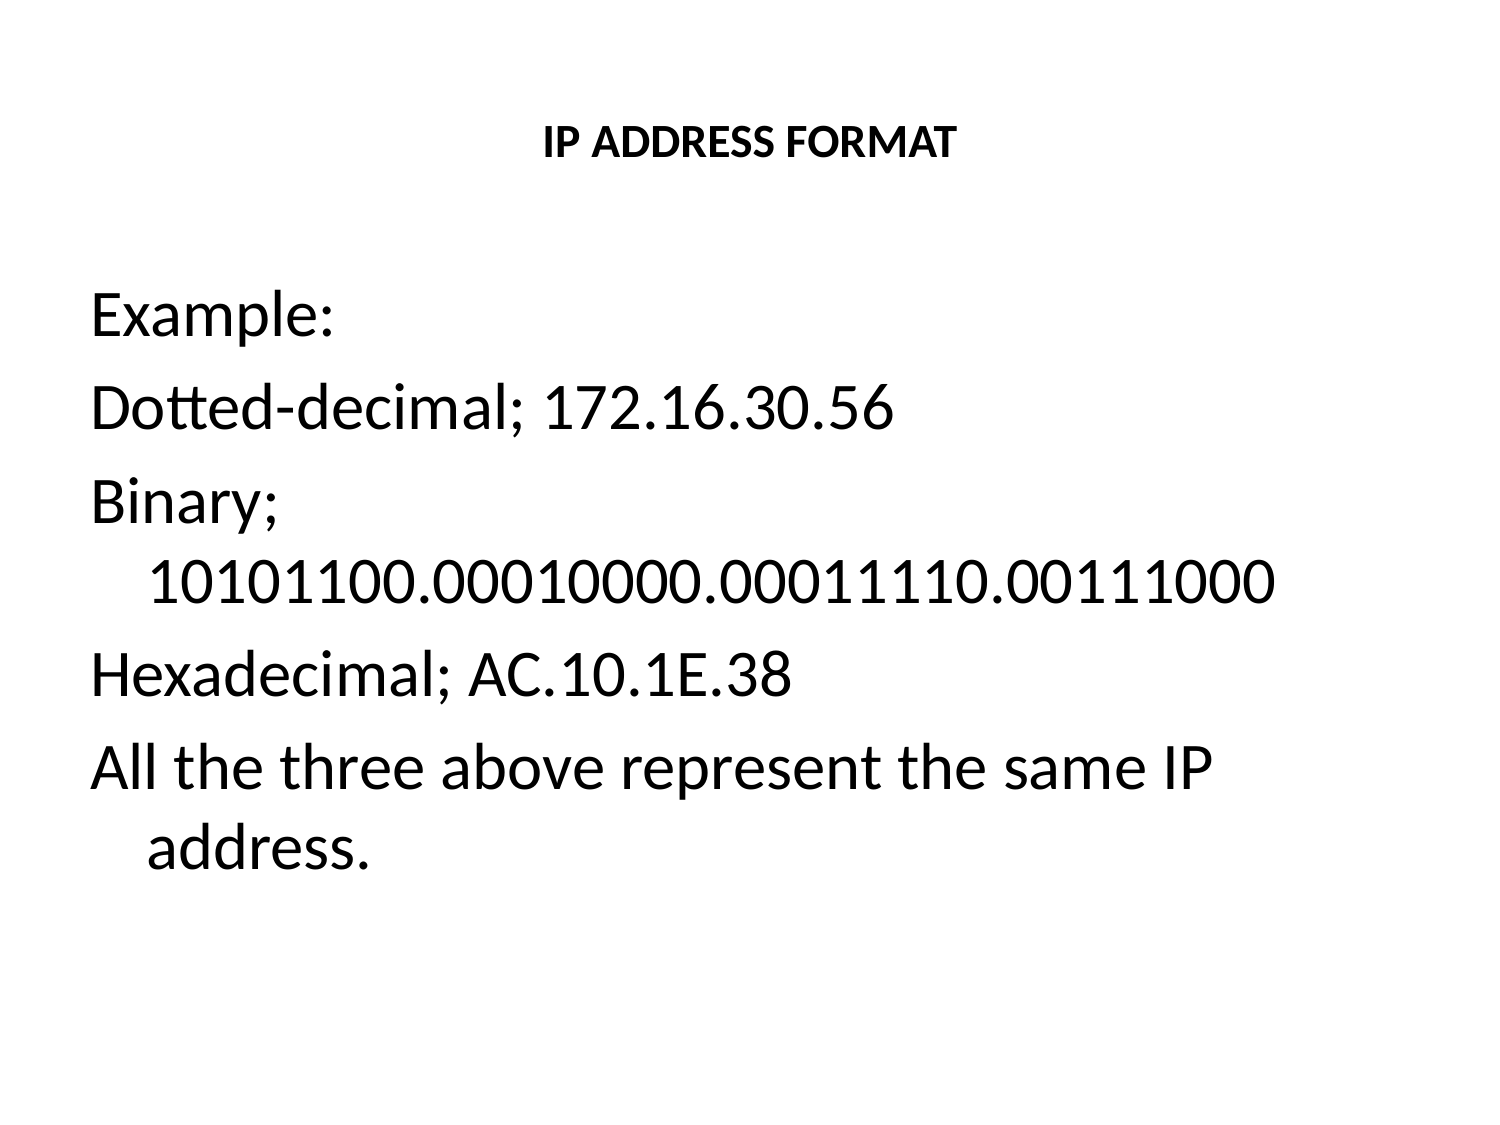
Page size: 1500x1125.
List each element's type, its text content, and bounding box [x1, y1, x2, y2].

title IP ADDRESS FORMAT [75, 45, 1425, 233]
list Example: Dotted-decimal; 172.16.30.56 Binary; 10101100.00010000.00011110.00111000 Hexadecimal; AC.10.1E.38 All the three above represent the same IP address. [75, 262, 1425, 1005]
